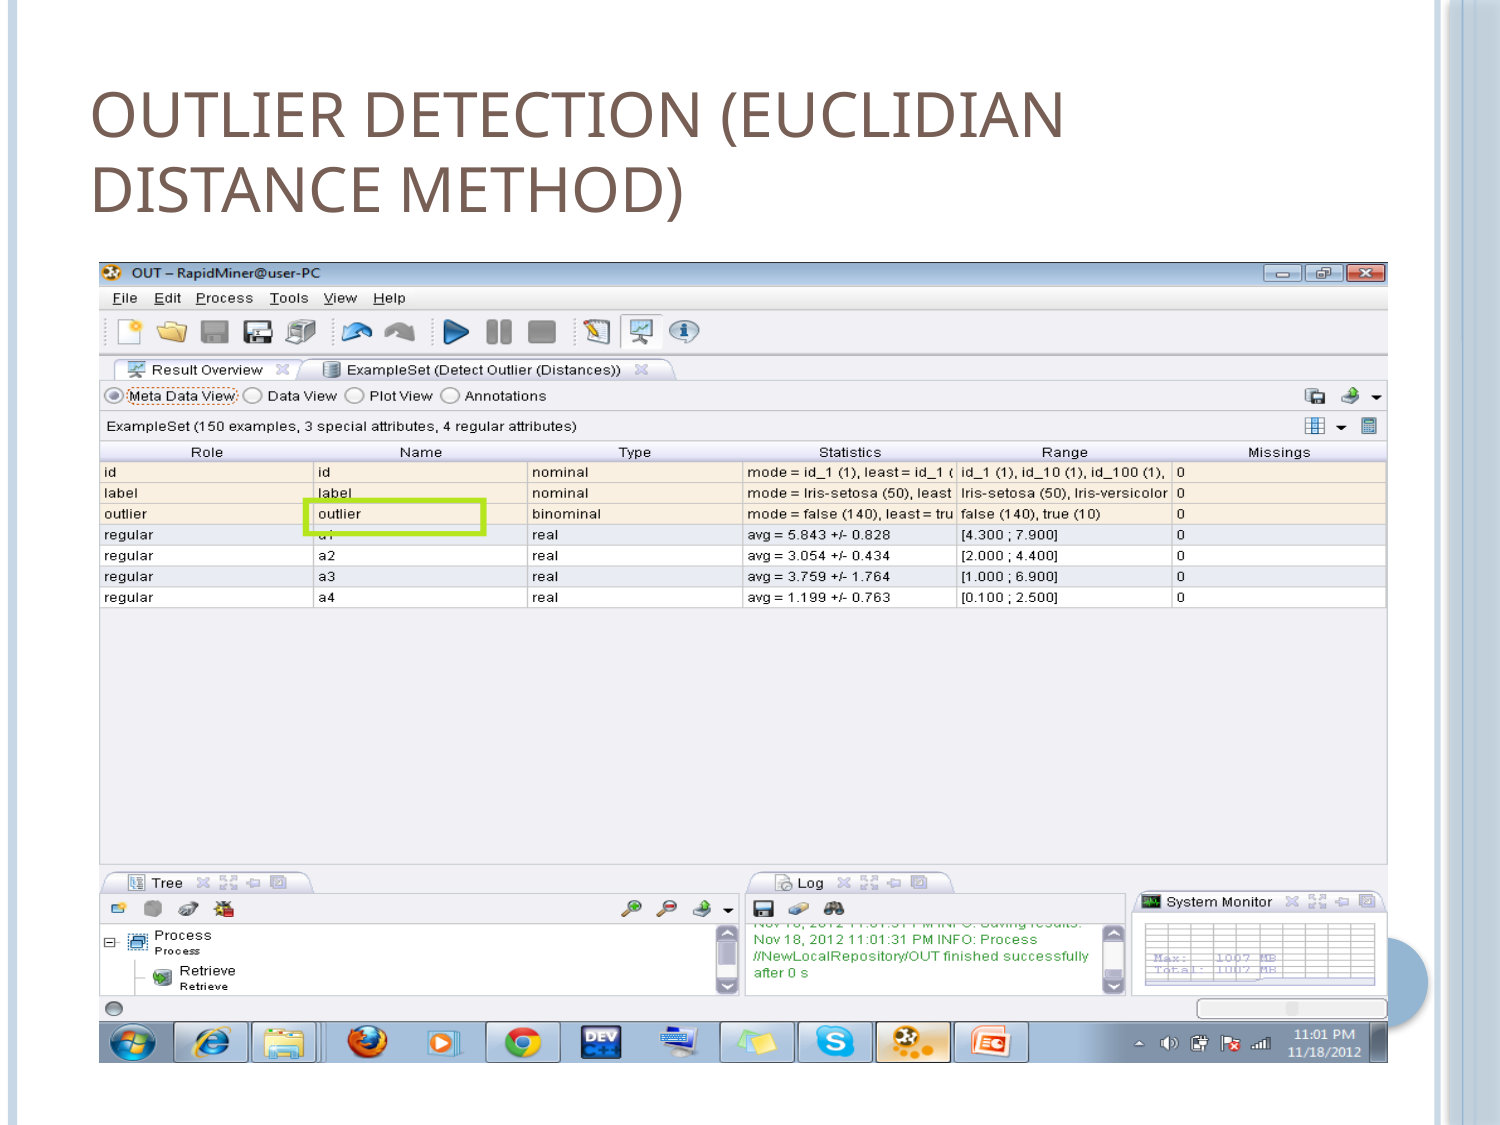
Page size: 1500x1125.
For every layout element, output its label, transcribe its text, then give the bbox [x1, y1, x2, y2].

picture [99, 261, 1388, 1063]
title Outlier detection (euclidian distance method) [75, 45, 1300, 233]
